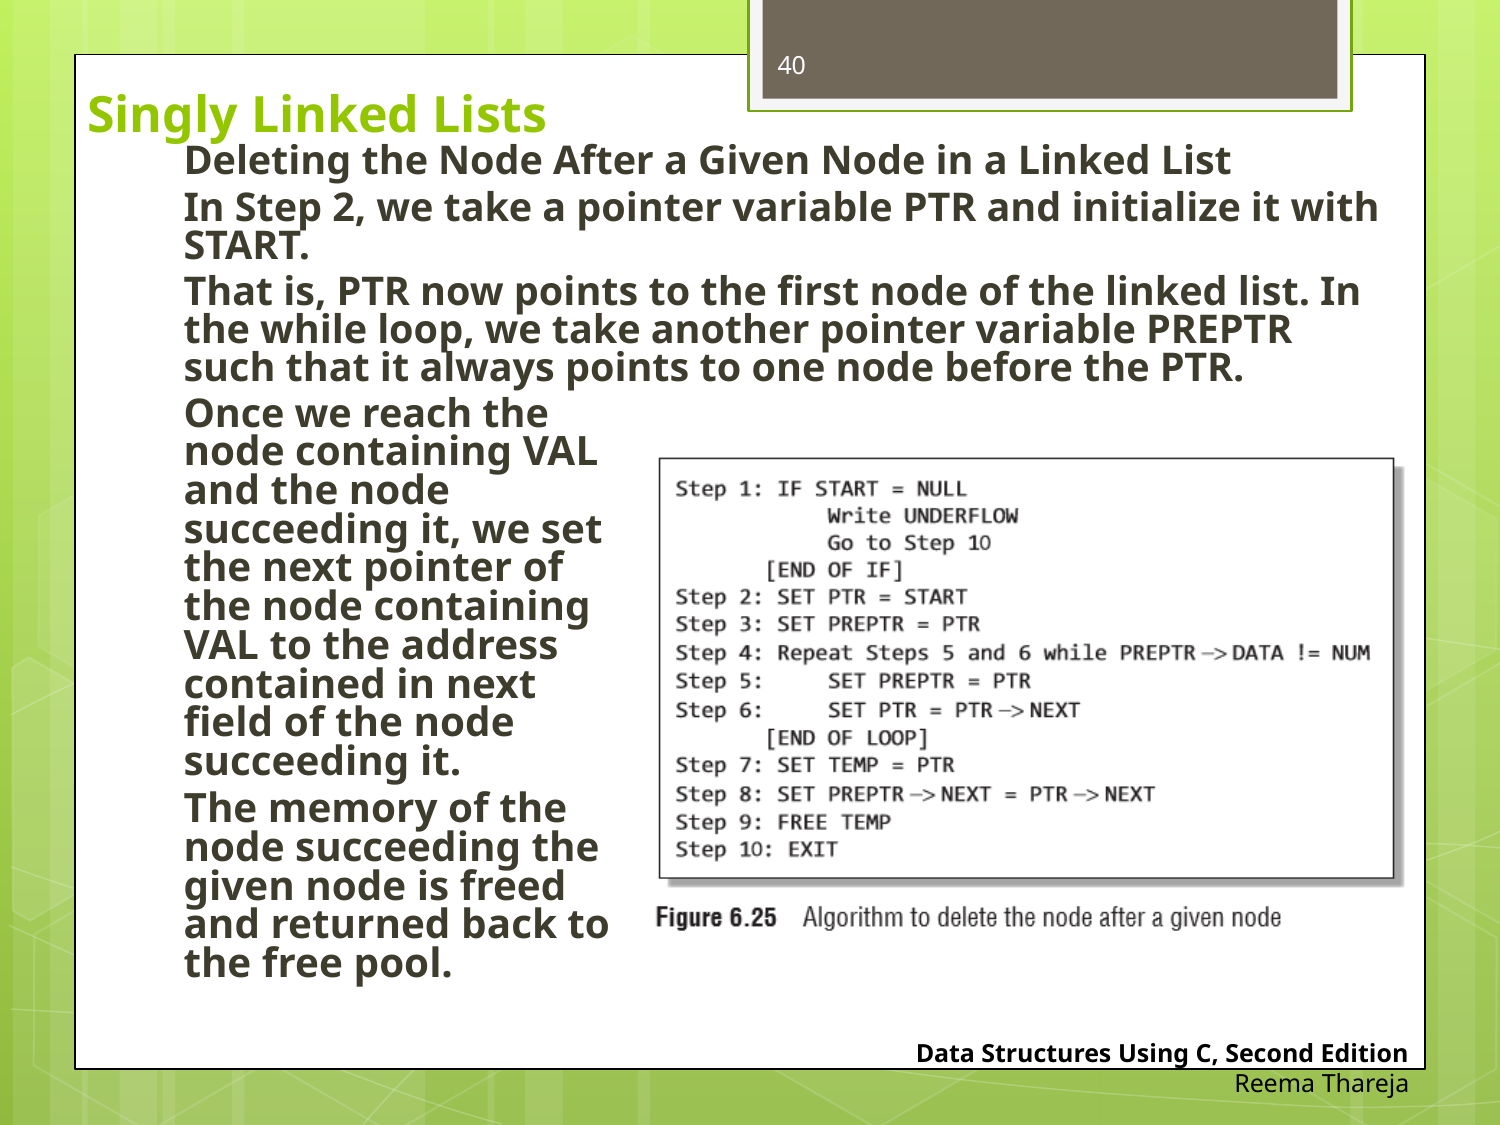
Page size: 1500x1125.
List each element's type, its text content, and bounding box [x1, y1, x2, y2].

text_box 40 [762, 36, 982, 97]
text_box Data Structures Using C, Second Edition Reema Thareja [849, 1037, 1425, 1098]
text_box Deleting the Node After a Given Node in a Linked List In Step 2, we take a pointer variable PTR and initialize it with START. That is, PTR now points to the first node of the linked list. In the while loop, we take another pointer variable PREPTR such that it always points to one node before the PTR. [112, 137, 1400, 441]
text_box Once we reach the node containing VAL and the node succeeding it, we set the next pointer of the node containing VAL to the address contained in next field of the node succeeding it. The memory of the node succeeding the given node is freed and returned back to the free pool. [112, 389, 649, 840]
text_box Singly Linked Lists [72, 37, 1225, 150]
picture [635, 442, 1419, 942]
